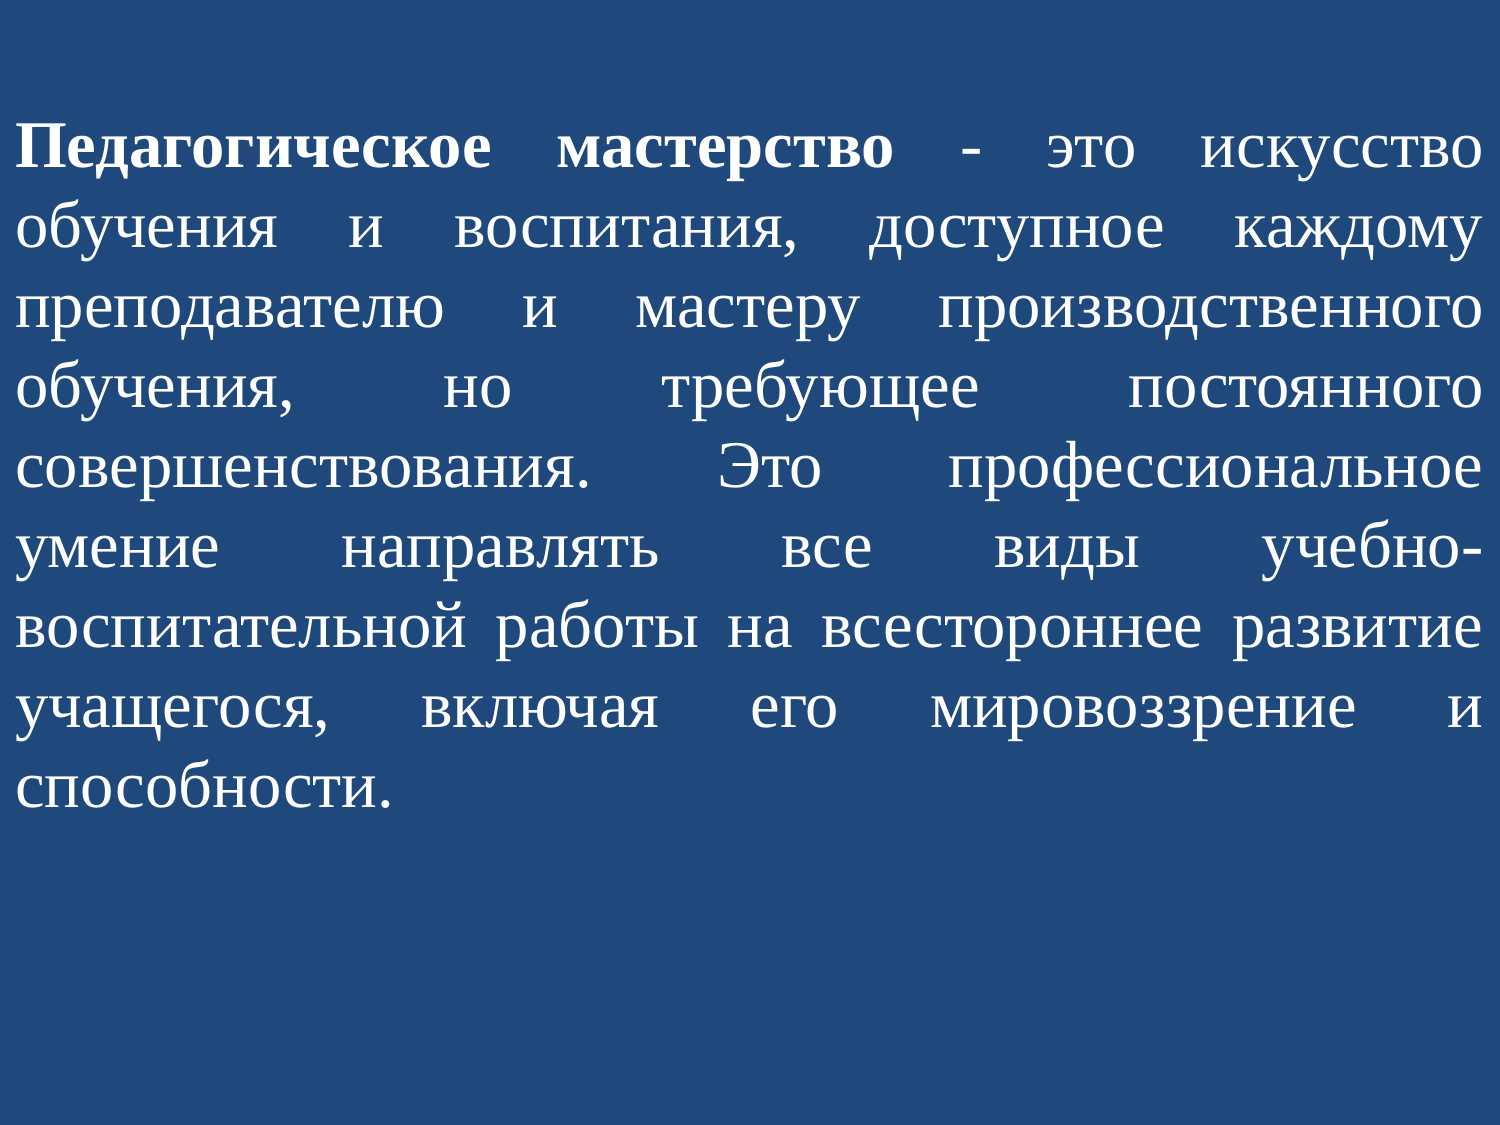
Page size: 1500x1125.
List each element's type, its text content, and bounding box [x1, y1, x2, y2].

list Педагогическое мастерство - это искусство обучения и воспитания, доступное каждому преподавателю и мастеру производственного обучения, но требующее постоянного совершенствования. Это профессиональное умение направлять все виды учебно-воспитательной работы на всестороннее развитие учащегося, включая его мировоззрение и способности. [0, 0, 1500, 1125]
